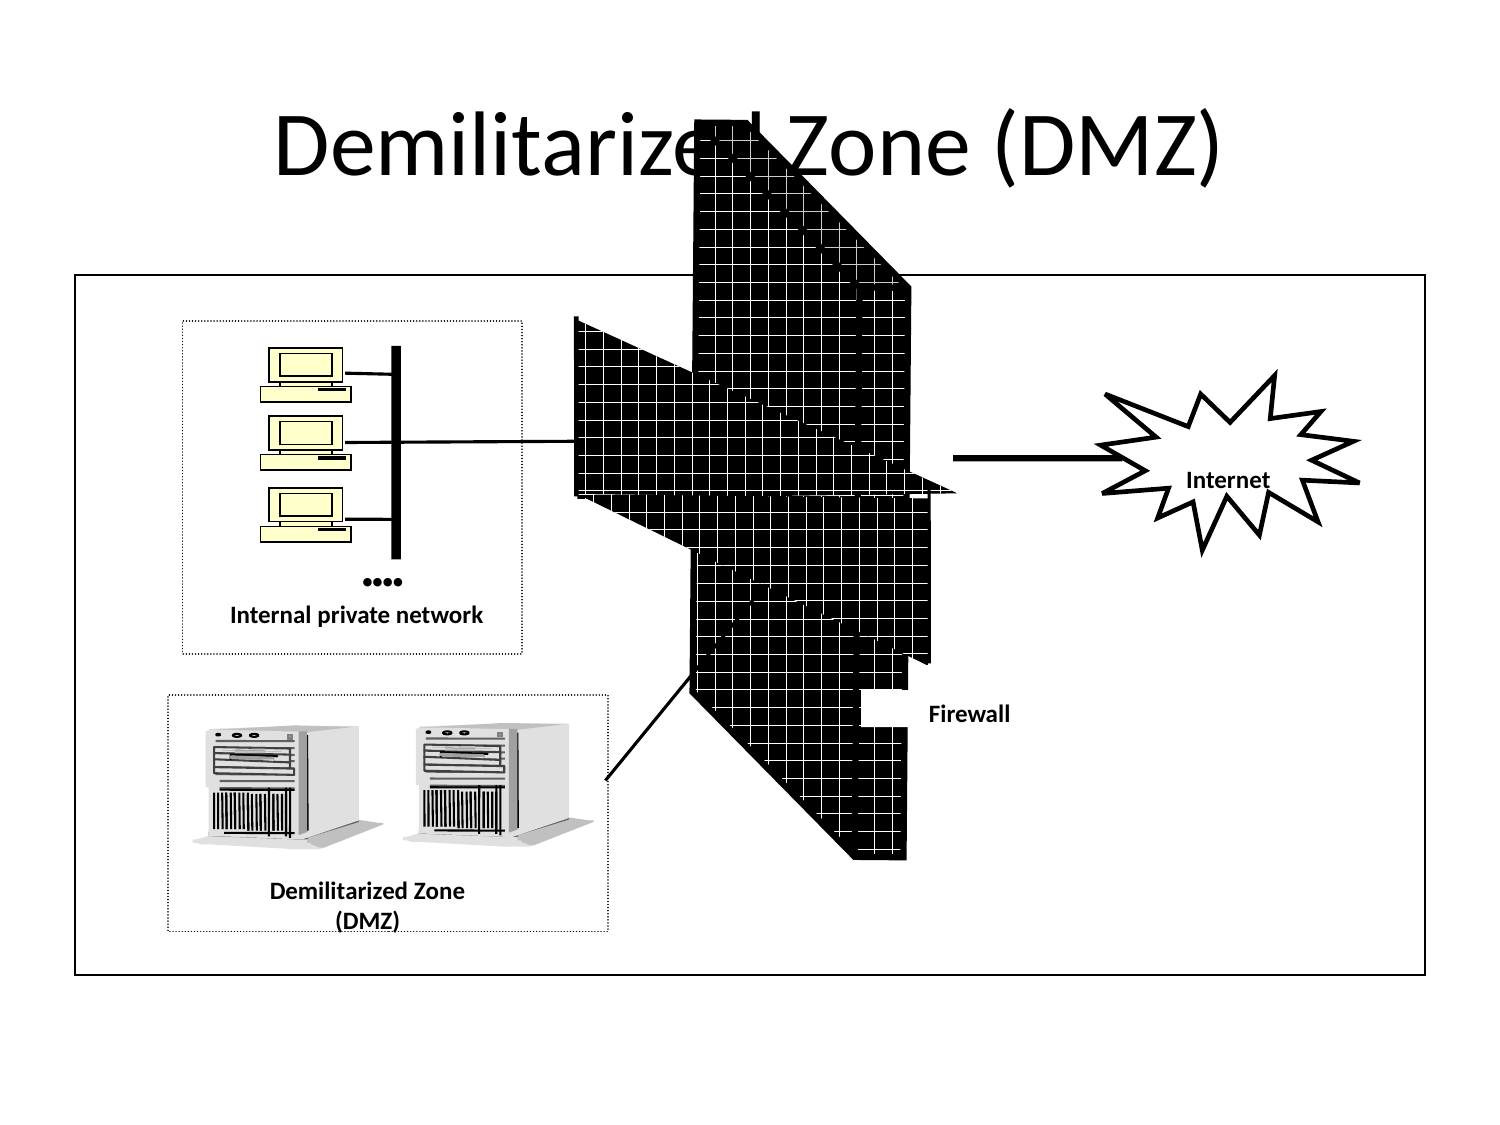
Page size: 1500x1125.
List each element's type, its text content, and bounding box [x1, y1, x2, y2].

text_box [74, 274, 1426, 976]
title Demilitarized Zone (DMZ) [75, 45, 1425, 233]
